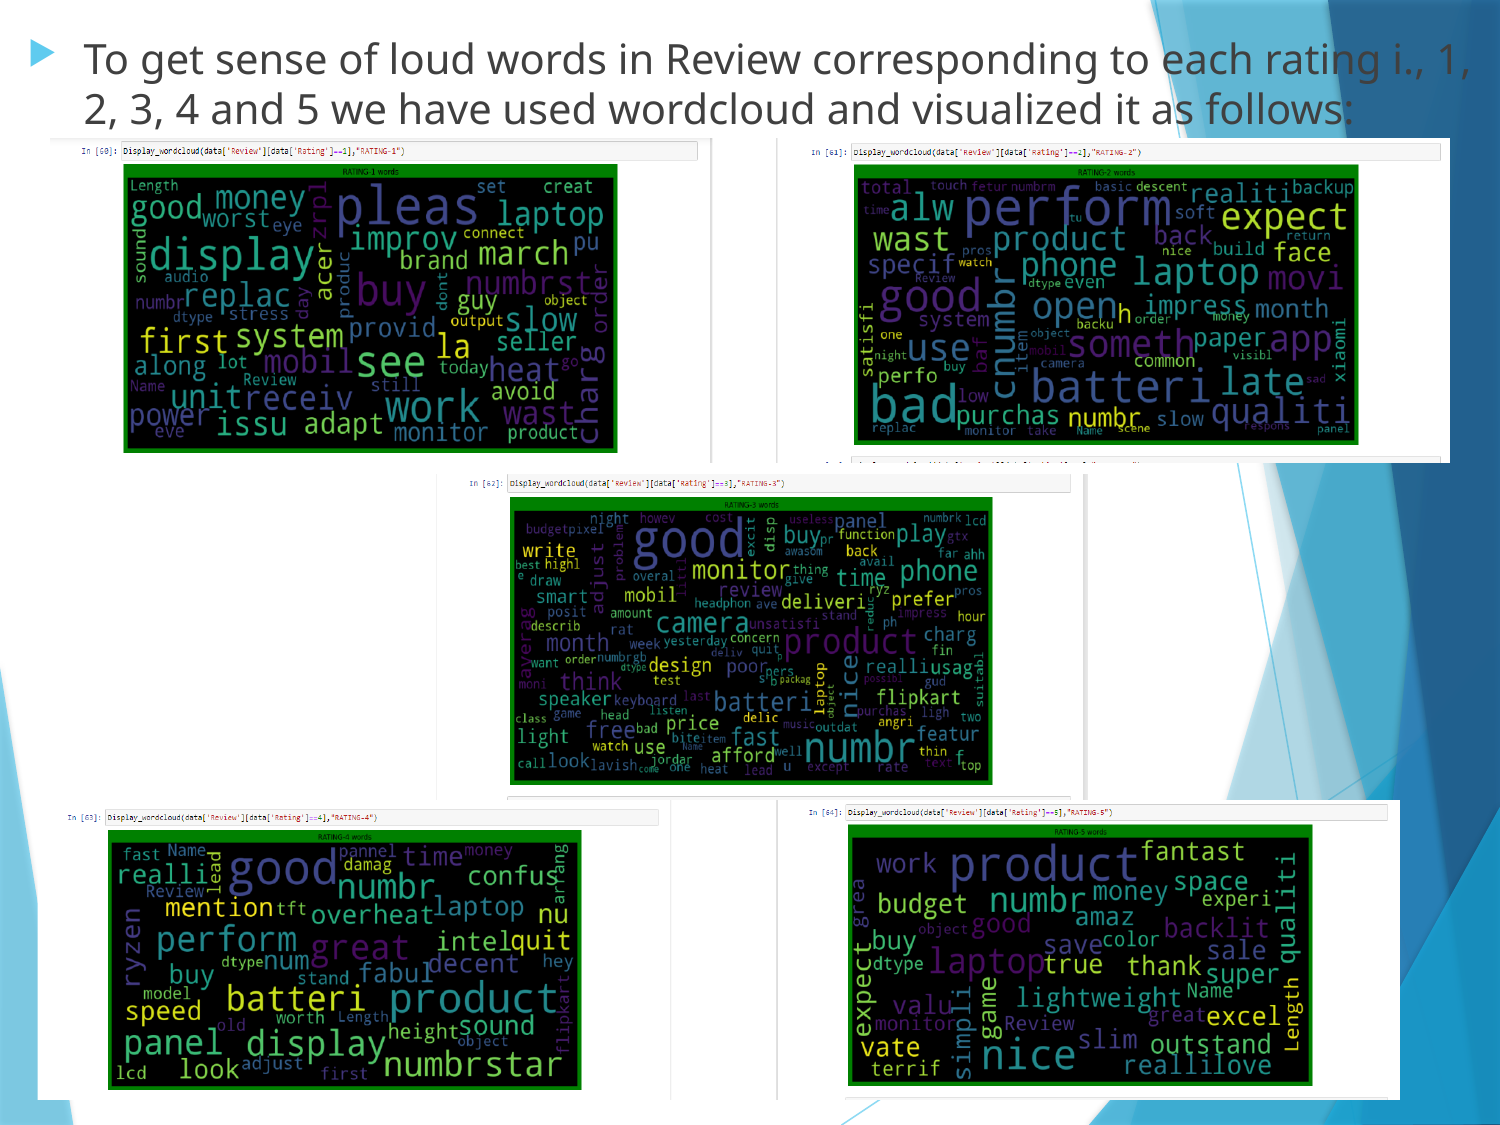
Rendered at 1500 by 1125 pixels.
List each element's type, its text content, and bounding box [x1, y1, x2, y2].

picture [49, 137, 713, 463]
picture [36, 473, 1401, 1101]
picture [775, 137, 1451, 463]
list To get sense of loud words in Review corresponding to each rating i., 1, 2, 3, 4 and 5 we have used wordcloud and visualized it as follows: [12, 24, 1488, 1100]
